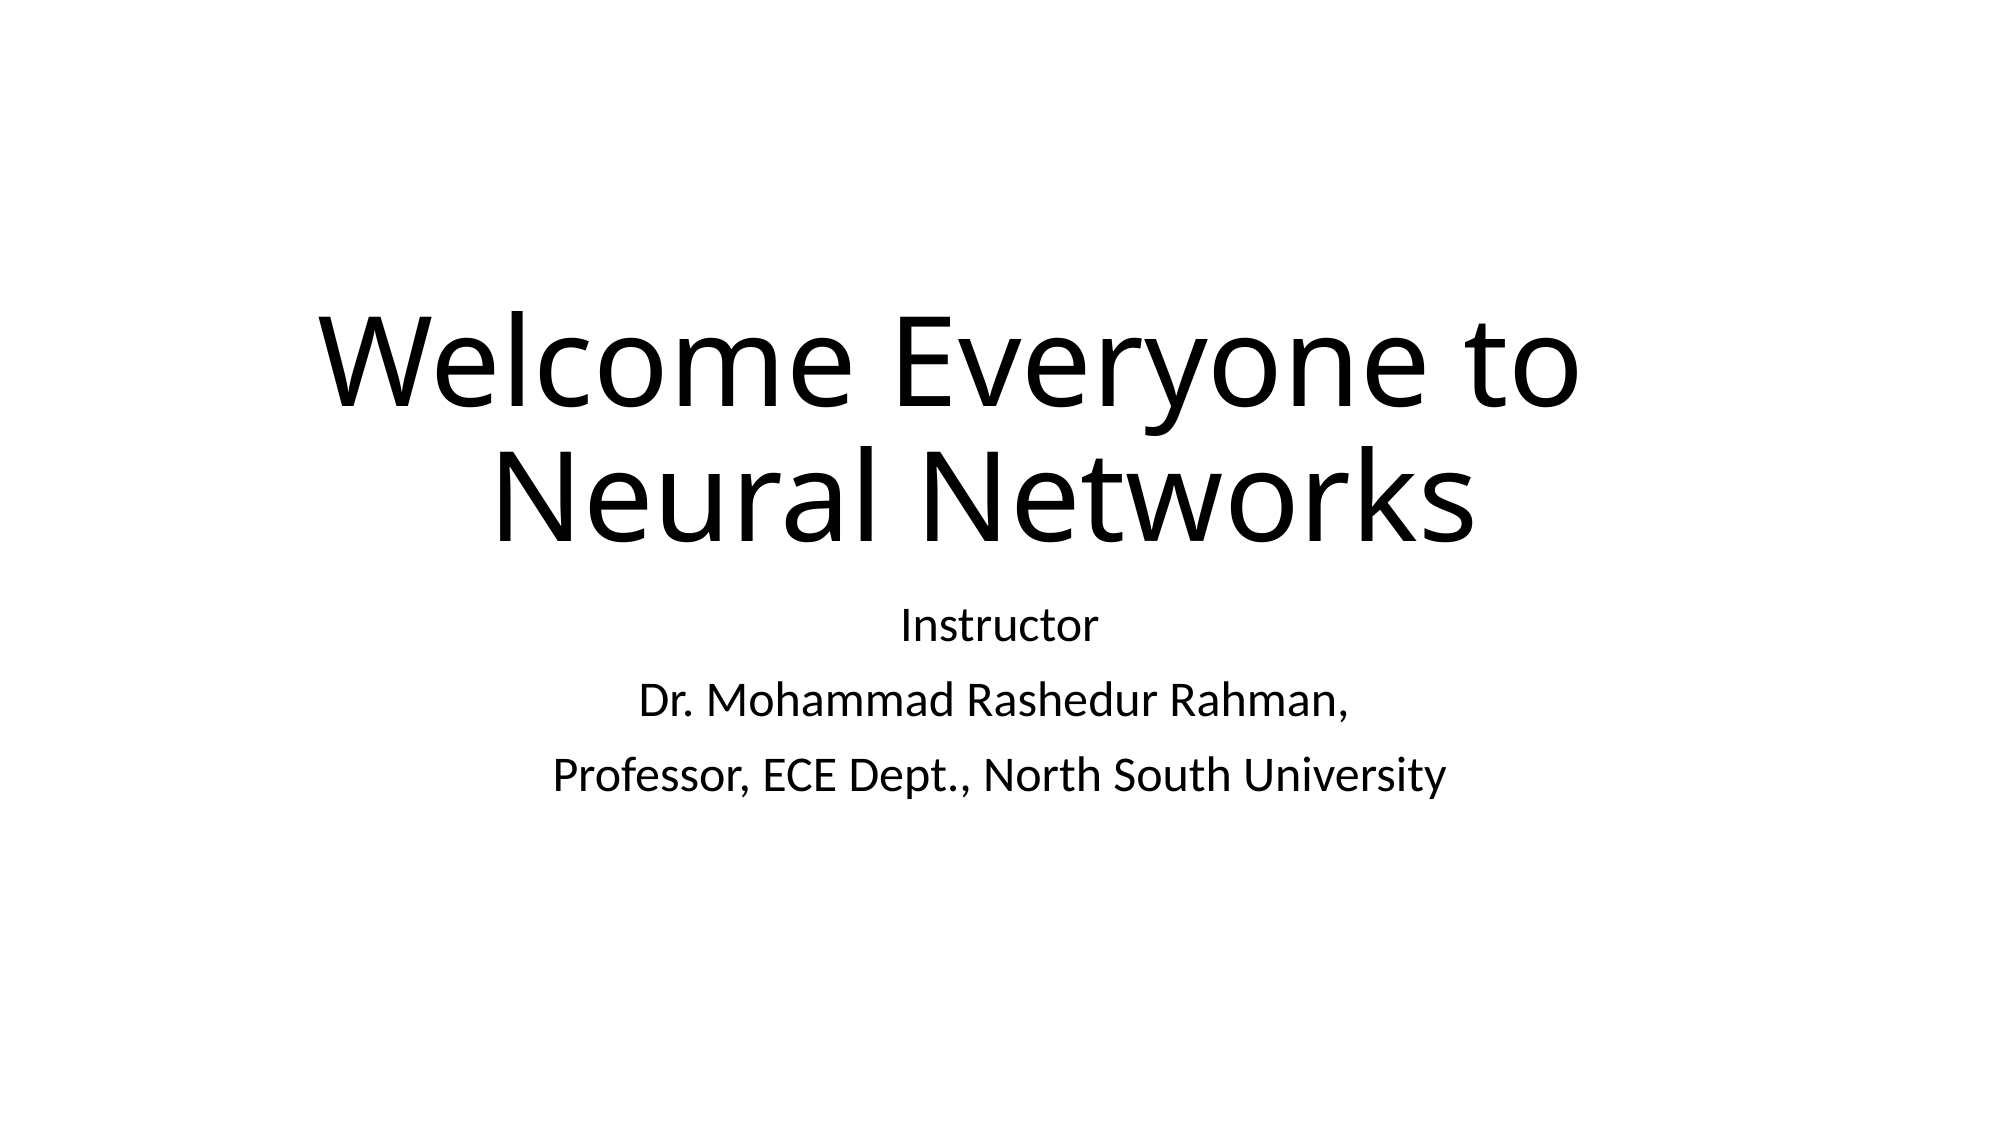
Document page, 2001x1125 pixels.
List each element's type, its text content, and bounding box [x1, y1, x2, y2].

subtitle Instructor Dr. Mohammad Rashedur Rahman, Professor, ECE Dept., North South University [249, 590, 1750, 863]
title Welcome Everyone to Neural Networks [249, 184, 1750, 576]
